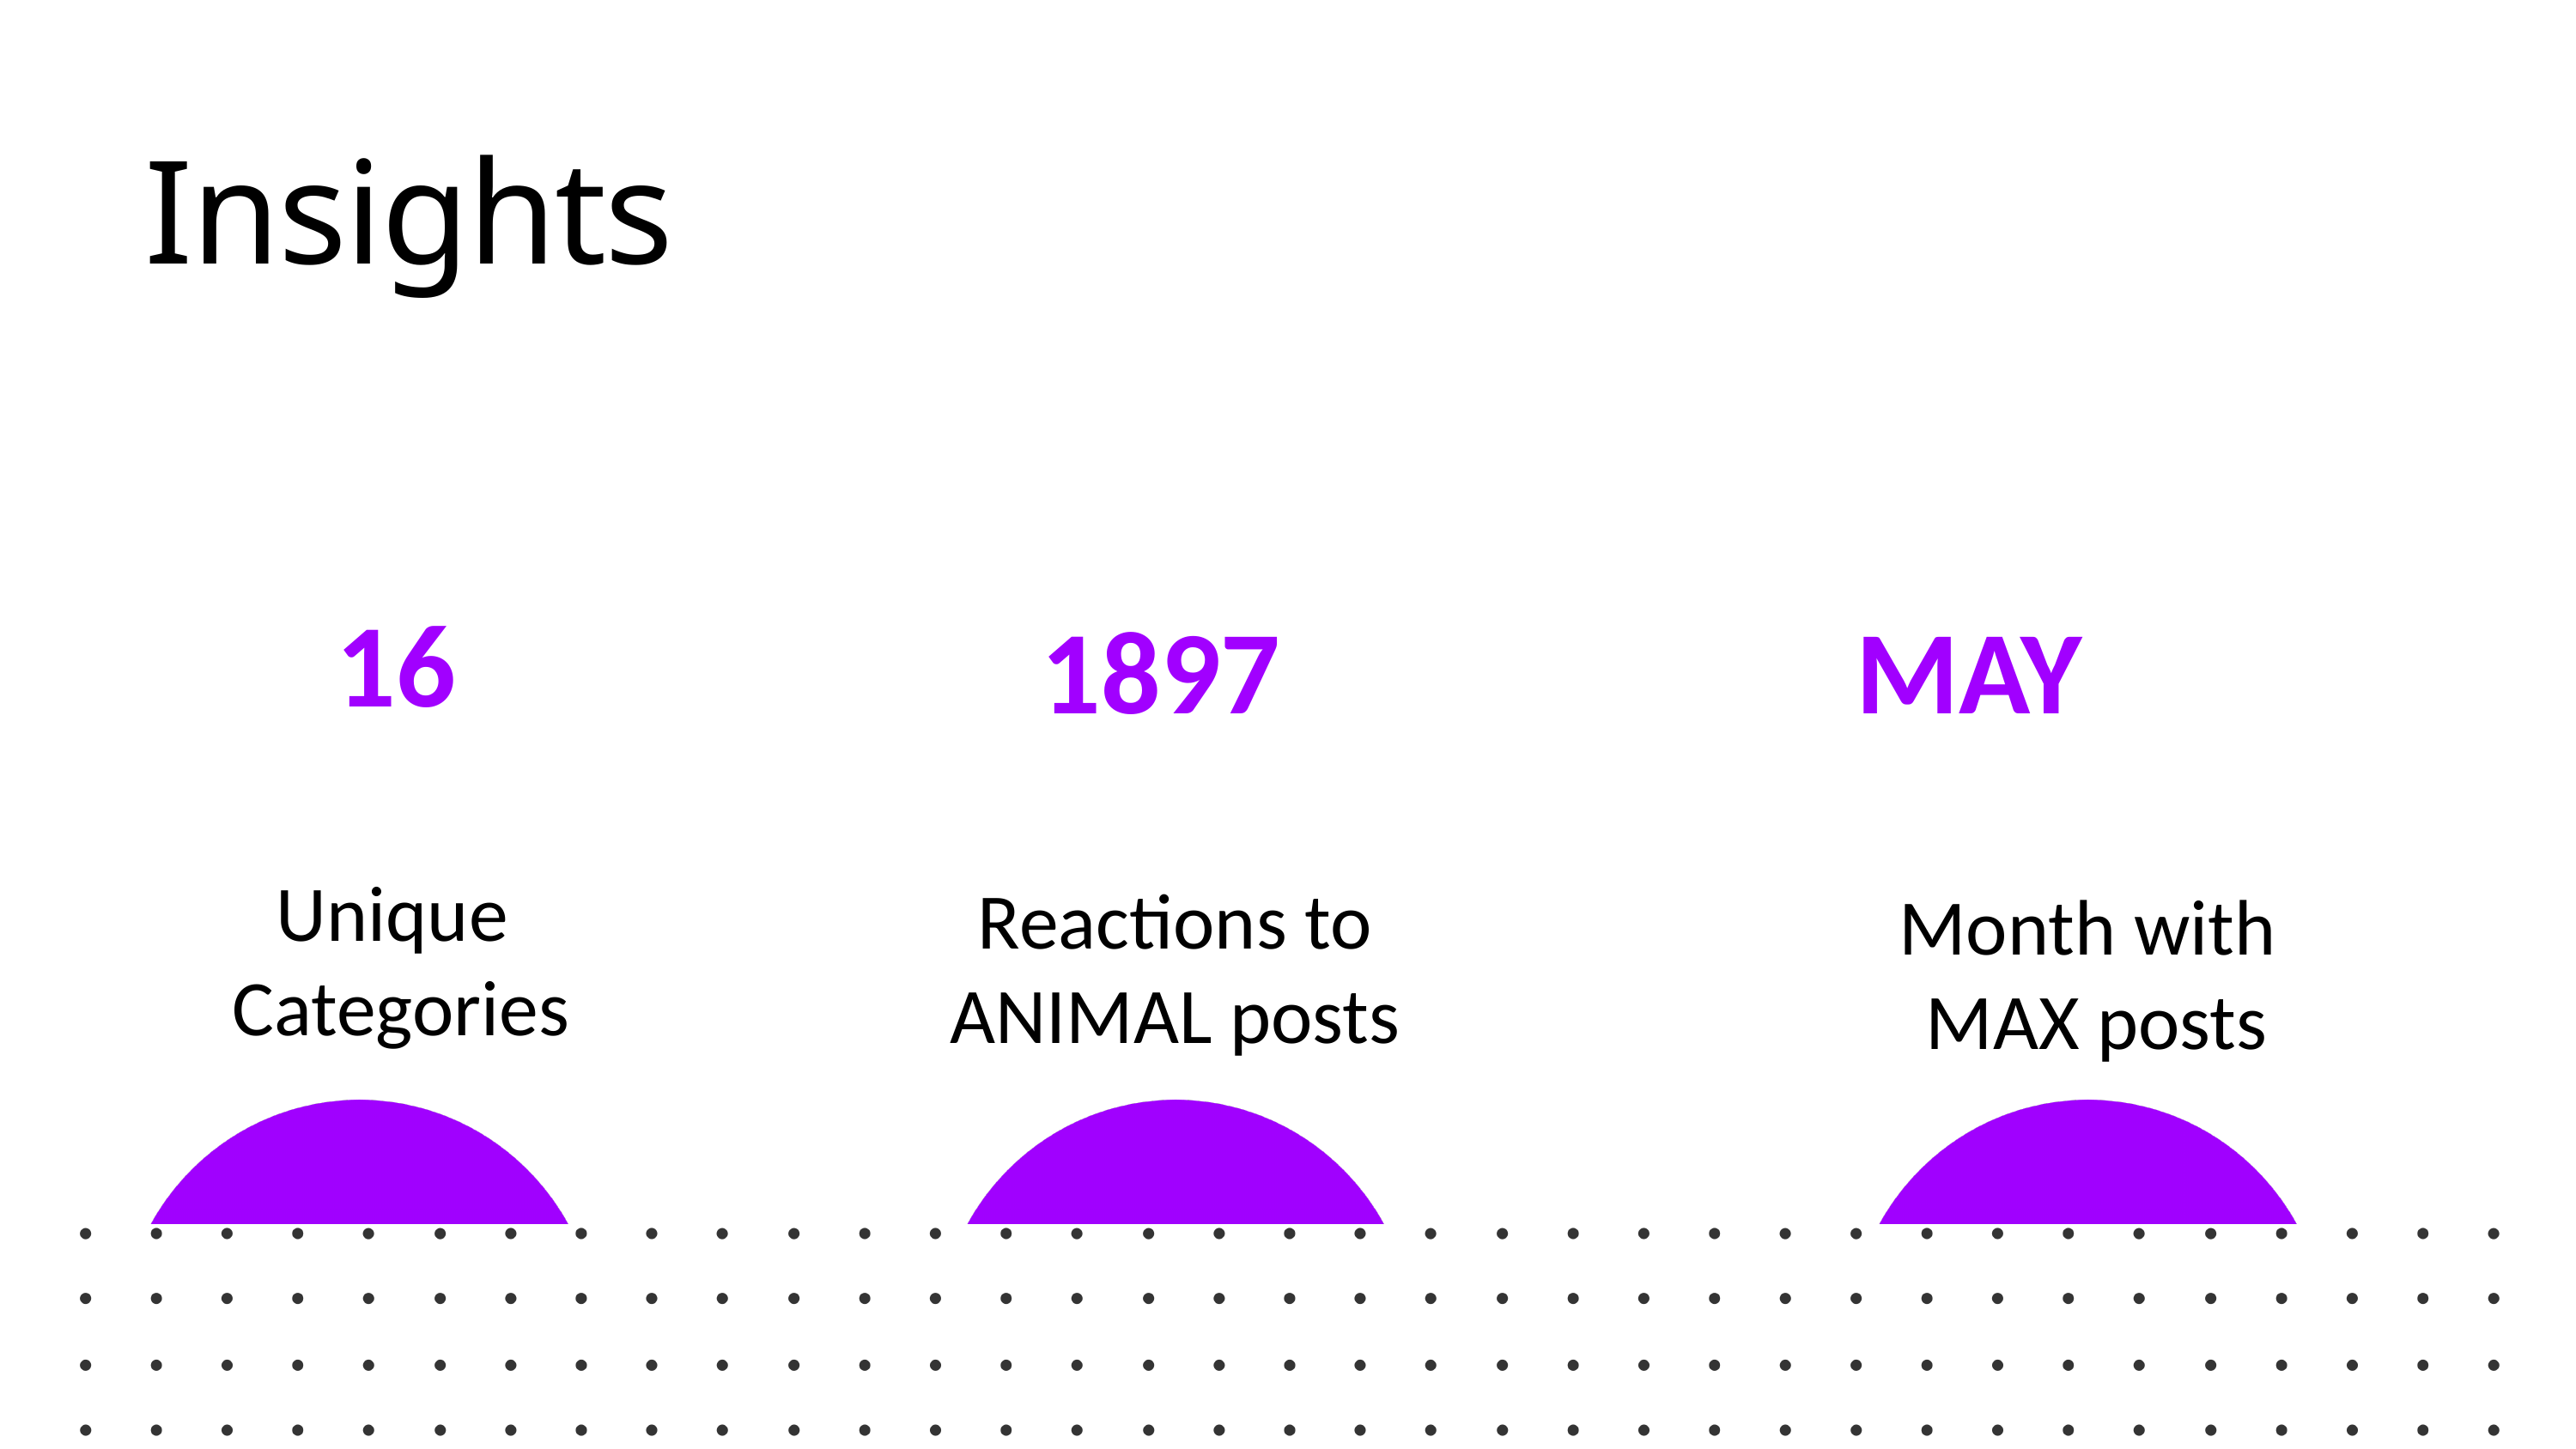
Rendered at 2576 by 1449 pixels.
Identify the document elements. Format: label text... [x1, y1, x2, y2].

text_box Unique Categories [50, 856, 735, 1058]
picture [149, 1099, 569, 1223]
picture [1878, 1099, 2298, 1225]
text_box Reactions to ANIMAL posts [832, 864, 1518, 1065]
picture [965, 1099, 1385, 1225]
text_box Month with MAX posts [1745, 870, 2430, 1072]
text_box Insights [144, 121, 799, 294]
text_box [72, 1223, 2504, 1449]
text_box 16 [323, 582, 531, 737]
text_box 1897 [1029, 589, 1547, 744]
text_box MAY [1843, 589, 2576, 744]
